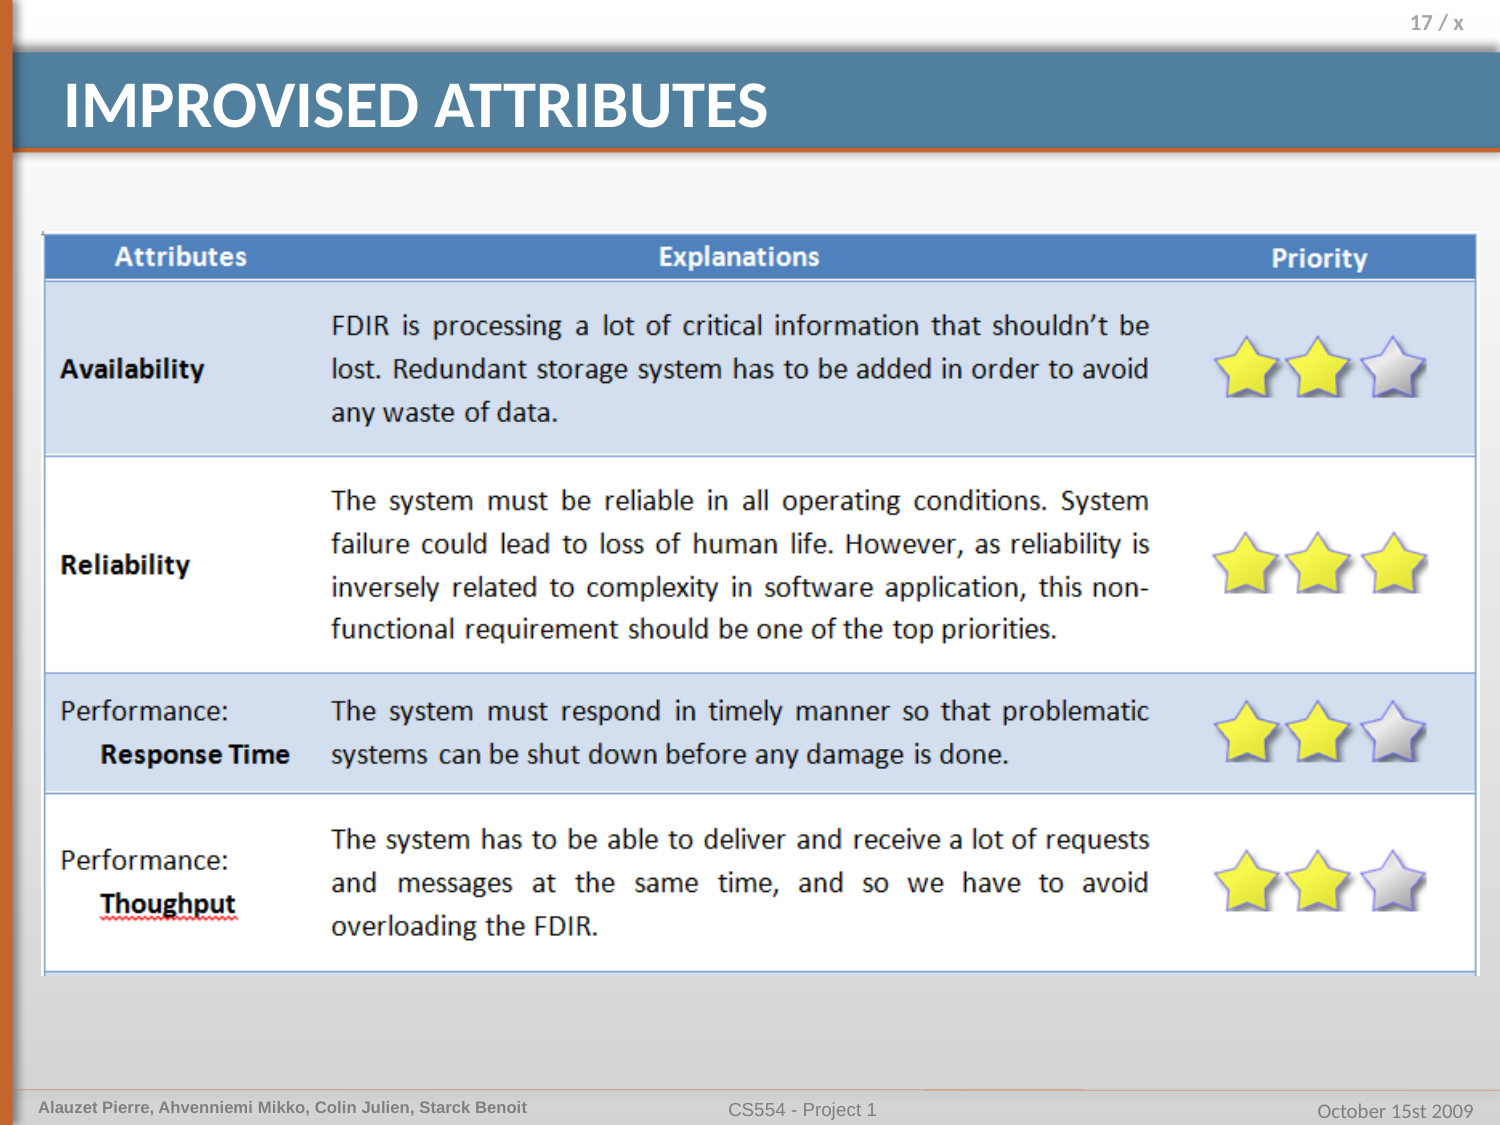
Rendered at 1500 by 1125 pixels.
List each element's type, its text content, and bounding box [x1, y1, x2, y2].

picture [41, 231, 1481, 977]
title Improvised attributes [49, 53, 1442, 141]
